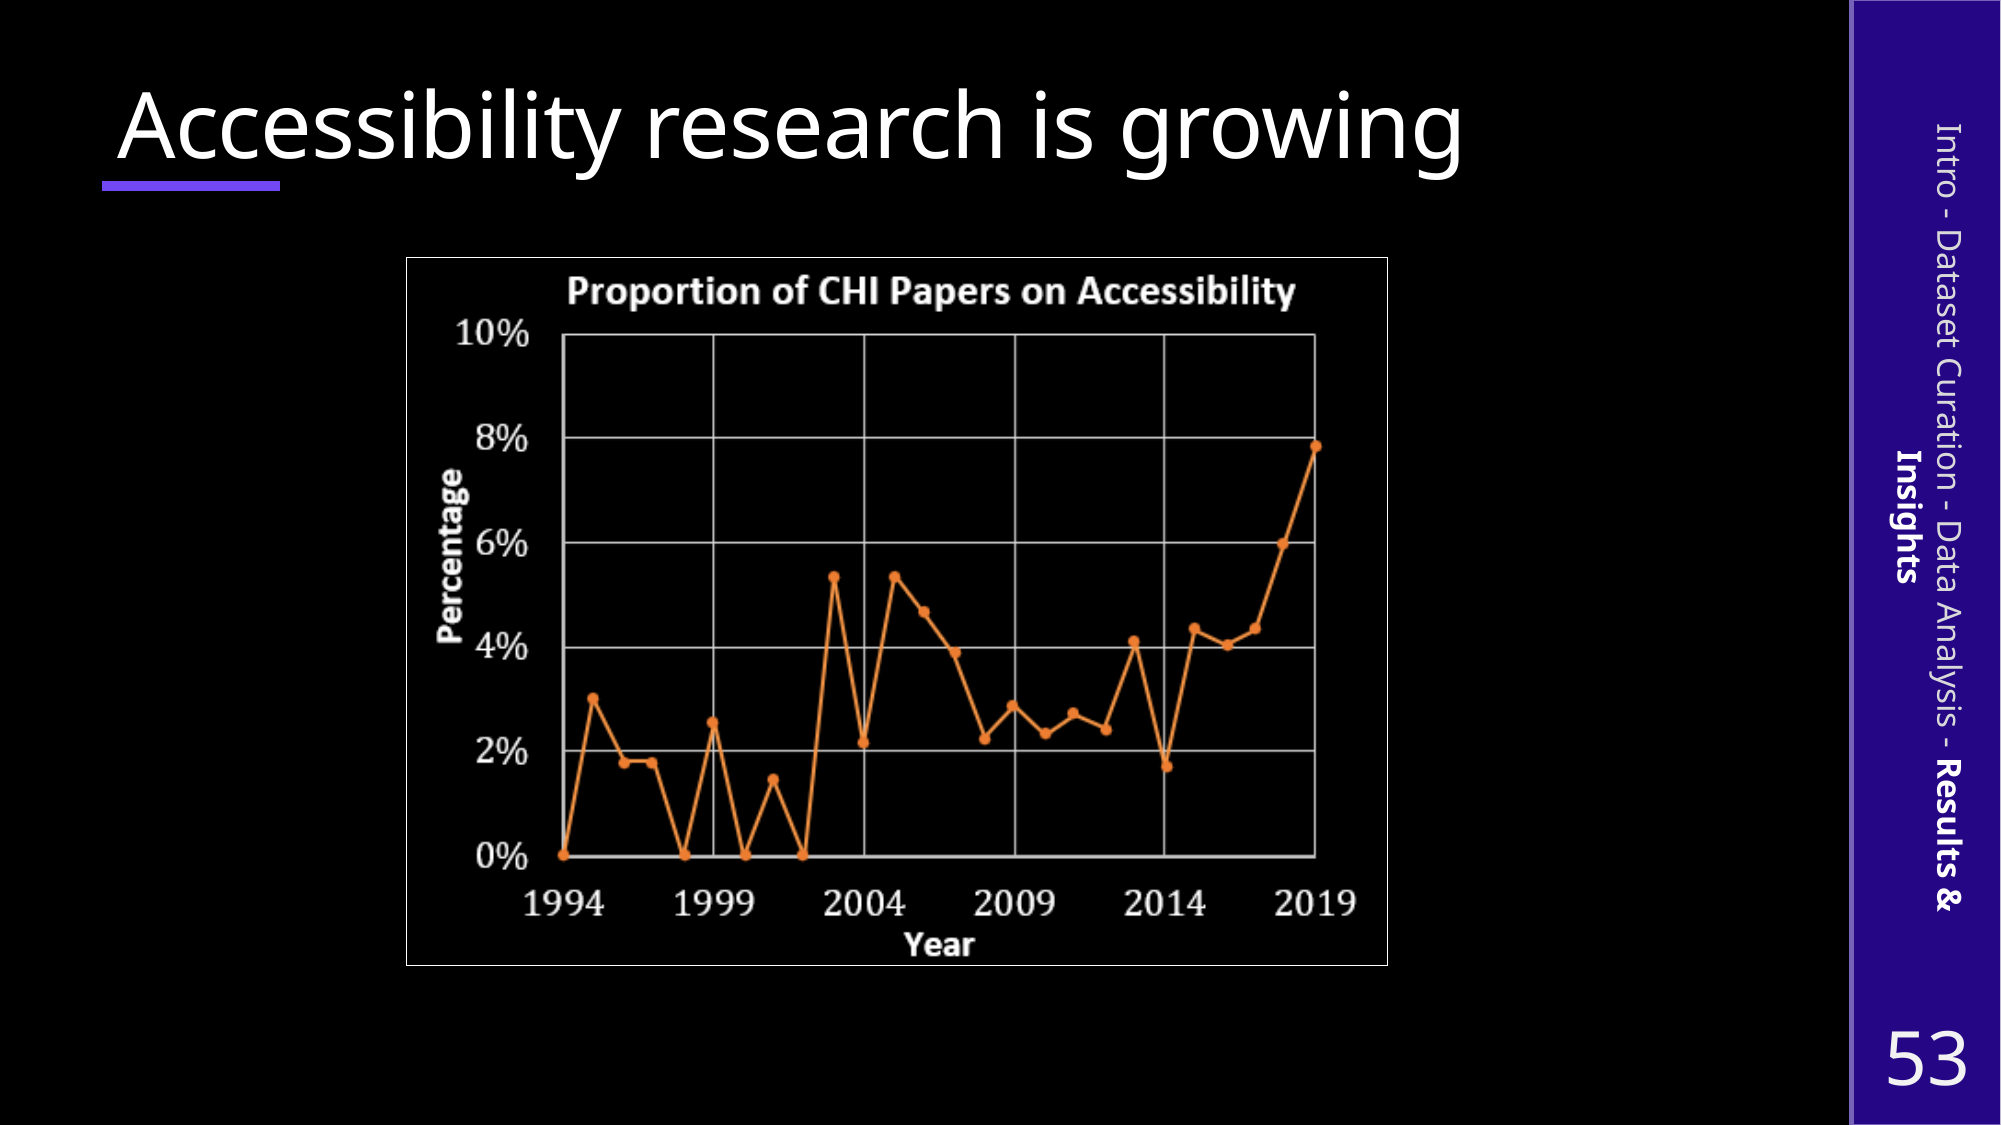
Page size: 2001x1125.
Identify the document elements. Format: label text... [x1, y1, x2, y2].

slide_number 53 [1852, 1012, 2000, 1110]
footer Intro - Dataset Curation - Data Analysis - Results & Insights [1897, 48, 1965, 988]
picture [406, 256, 1389, 966]
title Accessibility research is growing [102, 48, 1693, 186]
